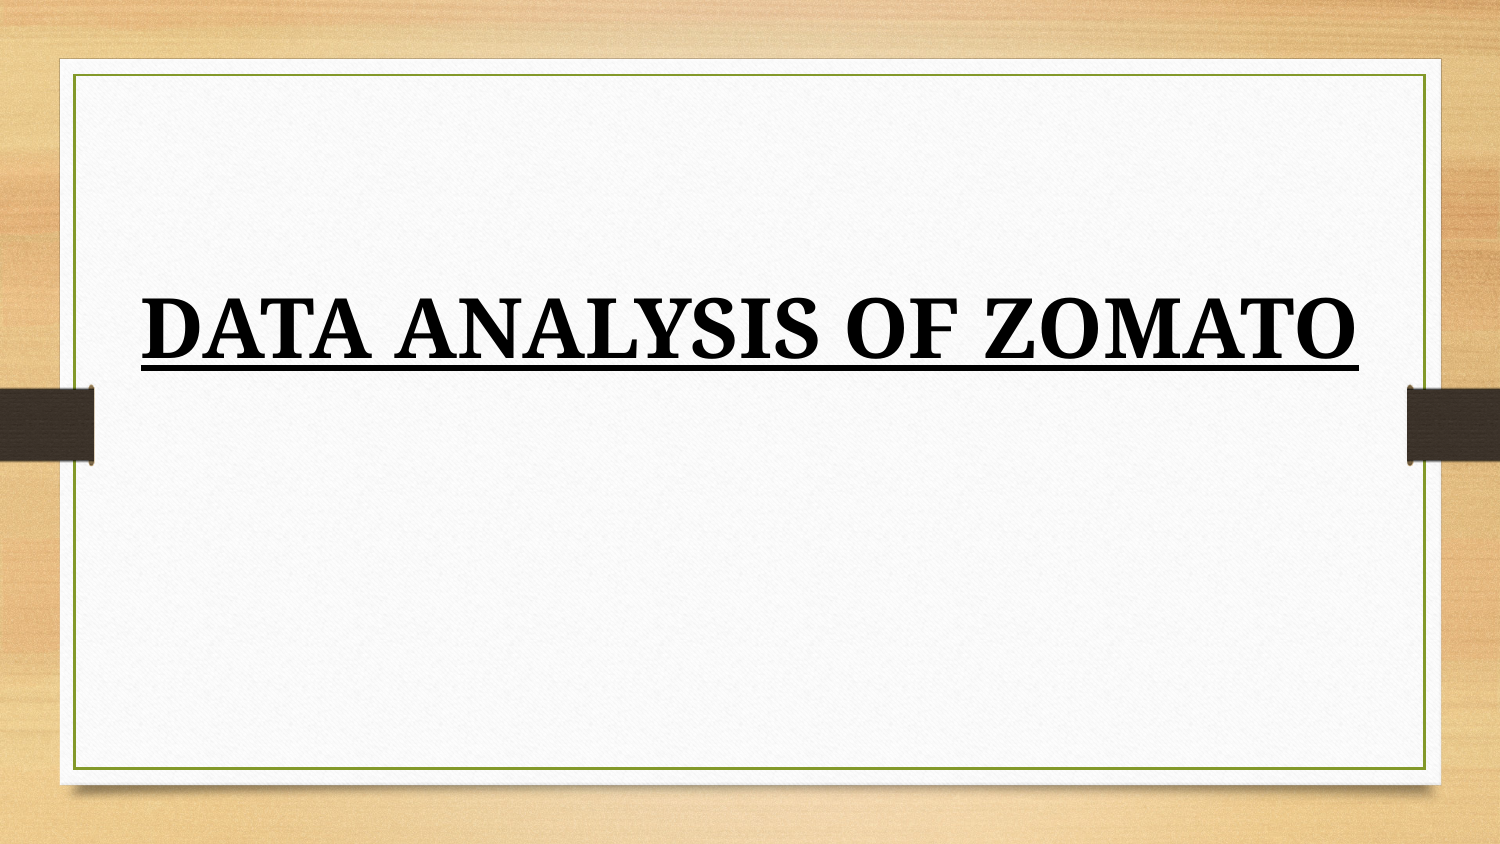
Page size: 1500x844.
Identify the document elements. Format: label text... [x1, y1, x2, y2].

text_box DATA ANALYSIS OF ZOMATO [105, 260, 1395, 391]
picture [0, 0, 1500, 844]
